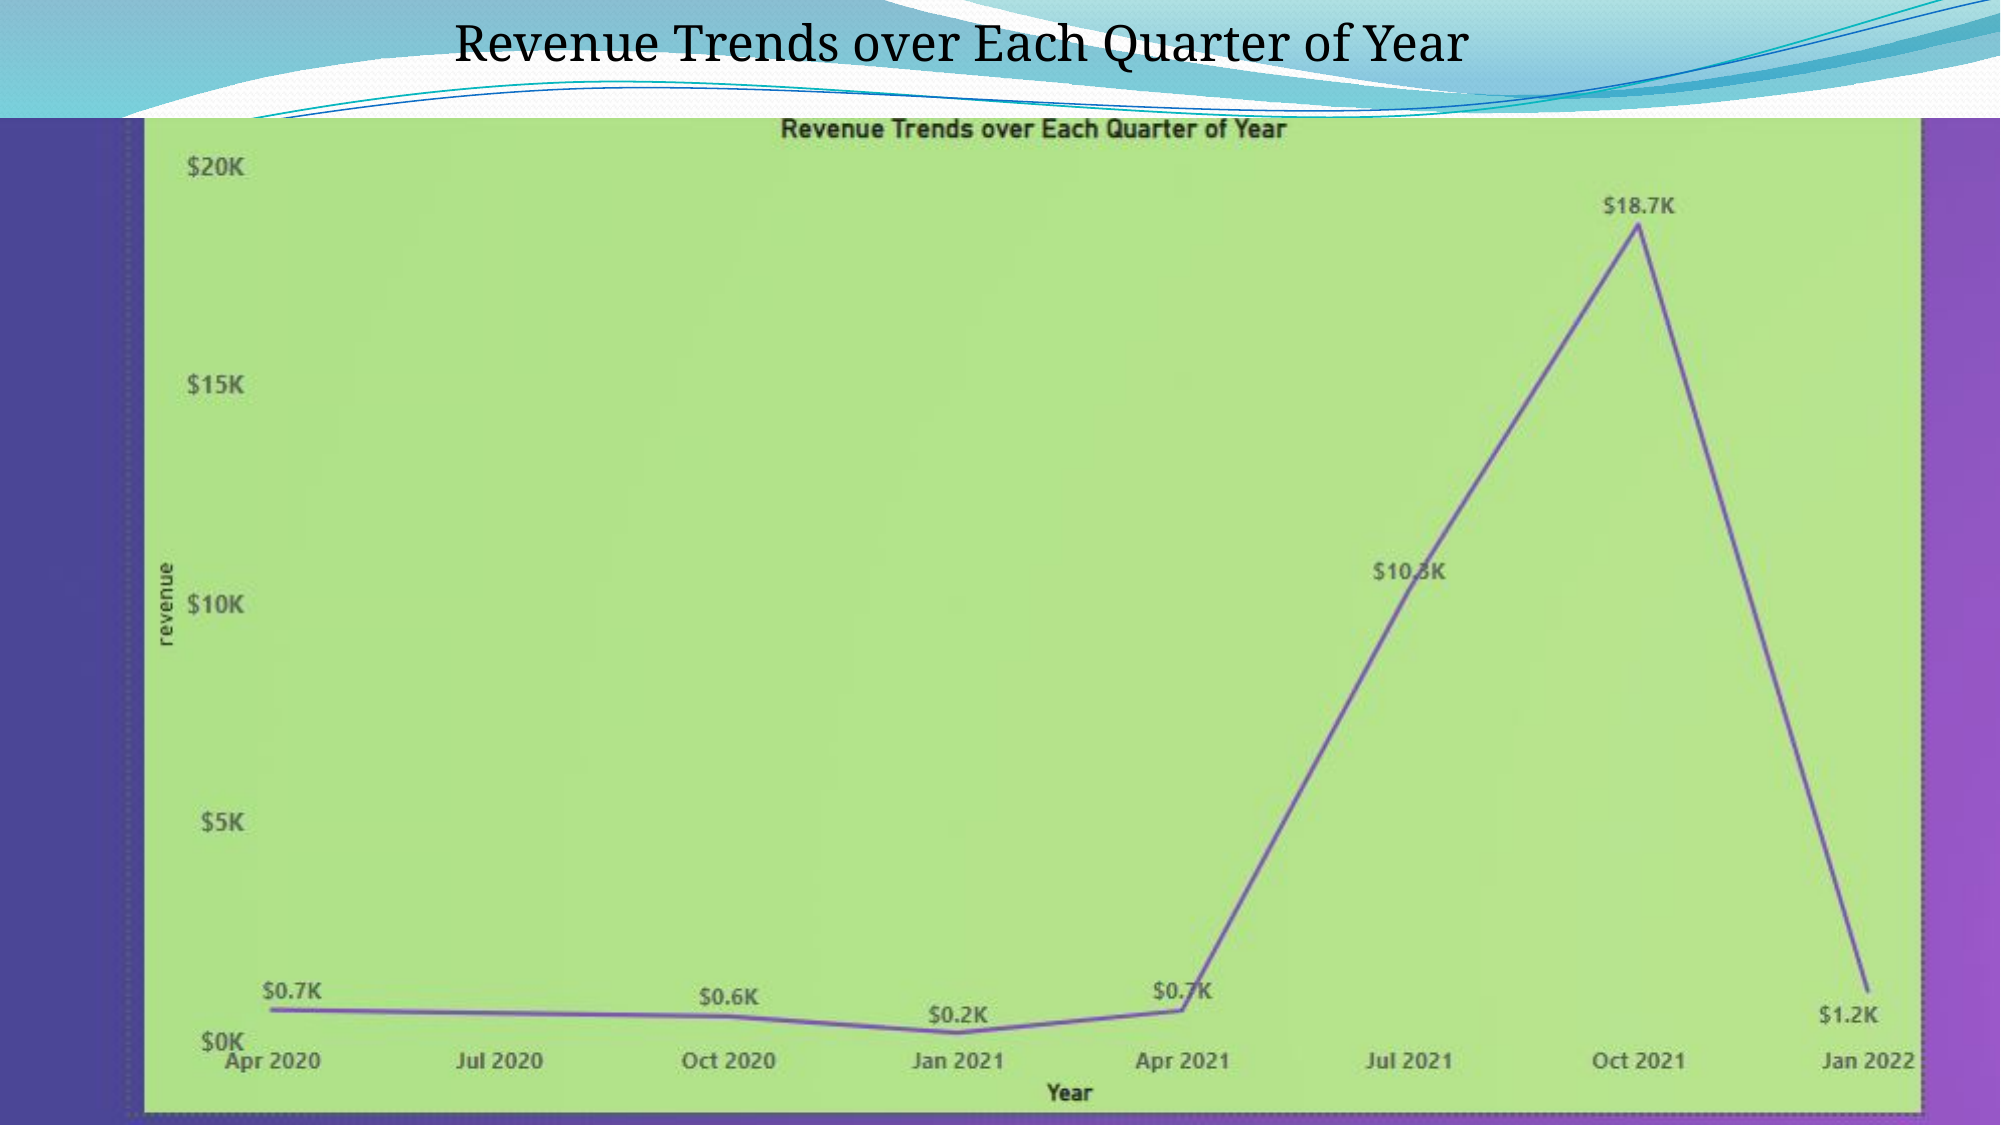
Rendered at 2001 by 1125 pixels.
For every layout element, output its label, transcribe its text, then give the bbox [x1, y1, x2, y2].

text_box Revenue Trends over Each Quarter of Year [265, 4, 1660, 80]
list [0, 117, 2000, 1125]
